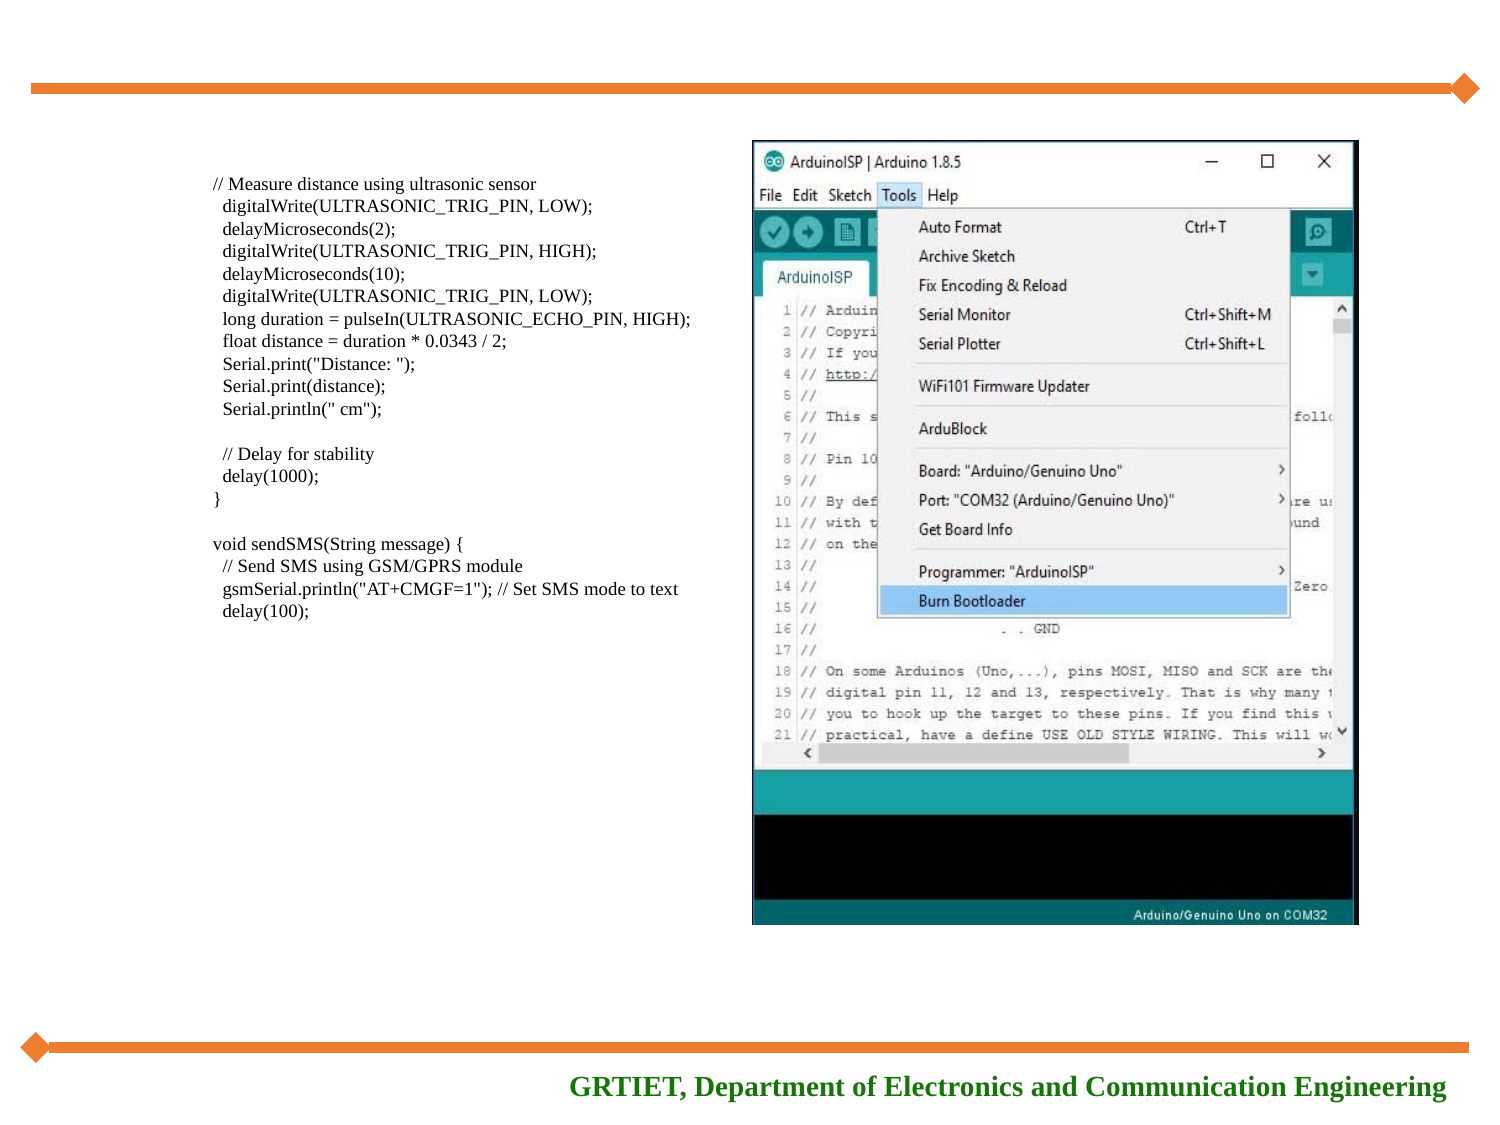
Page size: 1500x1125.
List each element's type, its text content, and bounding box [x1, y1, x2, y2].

picture [752, 140, 1359, 925]
text_box // Measure distance using ultrasonic sensor digitalWrite(ULTRASONIC_TRIG_PIN, LOW); delayMicroseconds(2); digitalWrite(ULTRASONIC_TRIG_PIN, HIGH); delayMicroseconds(10); digitalWrite(ULTRASONIC_TRIG_PIN, LOW); long duration = pulseIn(ULTRASONIC_ECHO_PIN, HIGH); float distance = duration * 0.0343 / 2; Serial.print("Distance: "); Serial.print(distance); Serial.println(" cm"); // Delay for stability delay(1000); } void sendSMS(String message) { // Send SMS using GSM/GPRS module gsmSerial.println("AT+CMGF=1"); // Set SMS mode to text delay(100); [198, 164, 752, 701]
text_box GRTIET, Department of Electronics and Communication Engineering [75, 1059, 1463, 1110]
